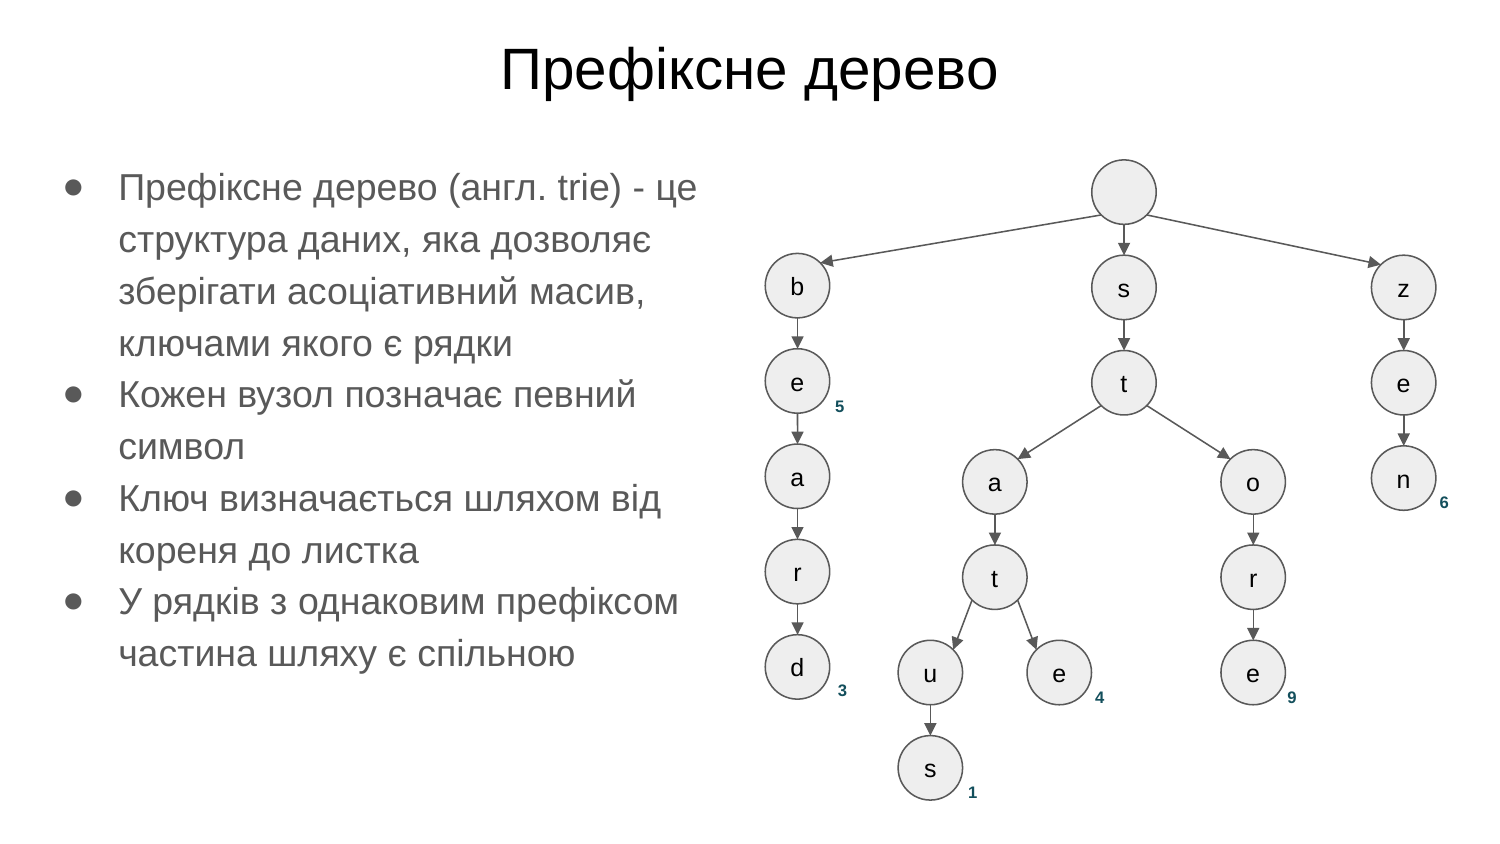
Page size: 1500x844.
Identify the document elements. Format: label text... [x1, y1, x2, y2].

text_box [1146, 214, 1382, 265]
text_box 9 [1272, 671, 1311, 712]
text_box e [1027, 640, 1092, 705]
text_box t [962, 545, 1028, 610]
text_box r [1220, 545, 1286, 610]
list Префіксне дерево (англ. trie) - це структура даних, яка дозволяє зберігати асоціативний масив, ключами якого є рядки Кожен вузол позначає певний символ Ключ визначається шляхом від кореня до листка У рядків з однаковим префіксом частина шляху є спільною [28, 141, 716, 819]
text_box s [898, 735, 963, 801]
text_box b [765, 253, 830, 318]
text_box d [765, 634, 830, 700]
text_box n [1371, 446, 1436, 511]
text_box e [1371, 350, 1436, 415]
text_box o [1220, 449, 1286, 515]
title Префіксне дерево [51, 16, 1449, 111]
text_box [1017, 405, 1102, 460]
text_box e [1220, 640, 1286, 705]
text_box 5 [820, 381, 859, 422]
text_box z [1371, 255, 1436, 320]
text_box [1146, 405, 1231, 460]
text_box 4 [1080, 671, 1119, 712]
text_box a [765, 444, 830, 509]
text_box e [765, 349, 830, 414]
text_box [1017, 599, 1037, 650]
text_box a [962, 449, 1028, 515]
text_box r [765, 539, 830, 604]
text_box [1091, 159, 1157, 225]
text_box 3 [822, 664, 861, 705]
text_box 1 [953, 767, 992, 808]
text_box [820, 214, 1102, 264]
text_box u [898, 640, 963, 705]
text_box t [1091, 350, 1157, 415]
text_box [952, 599, 973, 650]
text_box 6 [1424, 477, 1463, 518]
text_box s [1091, 255, 1157, 320]
